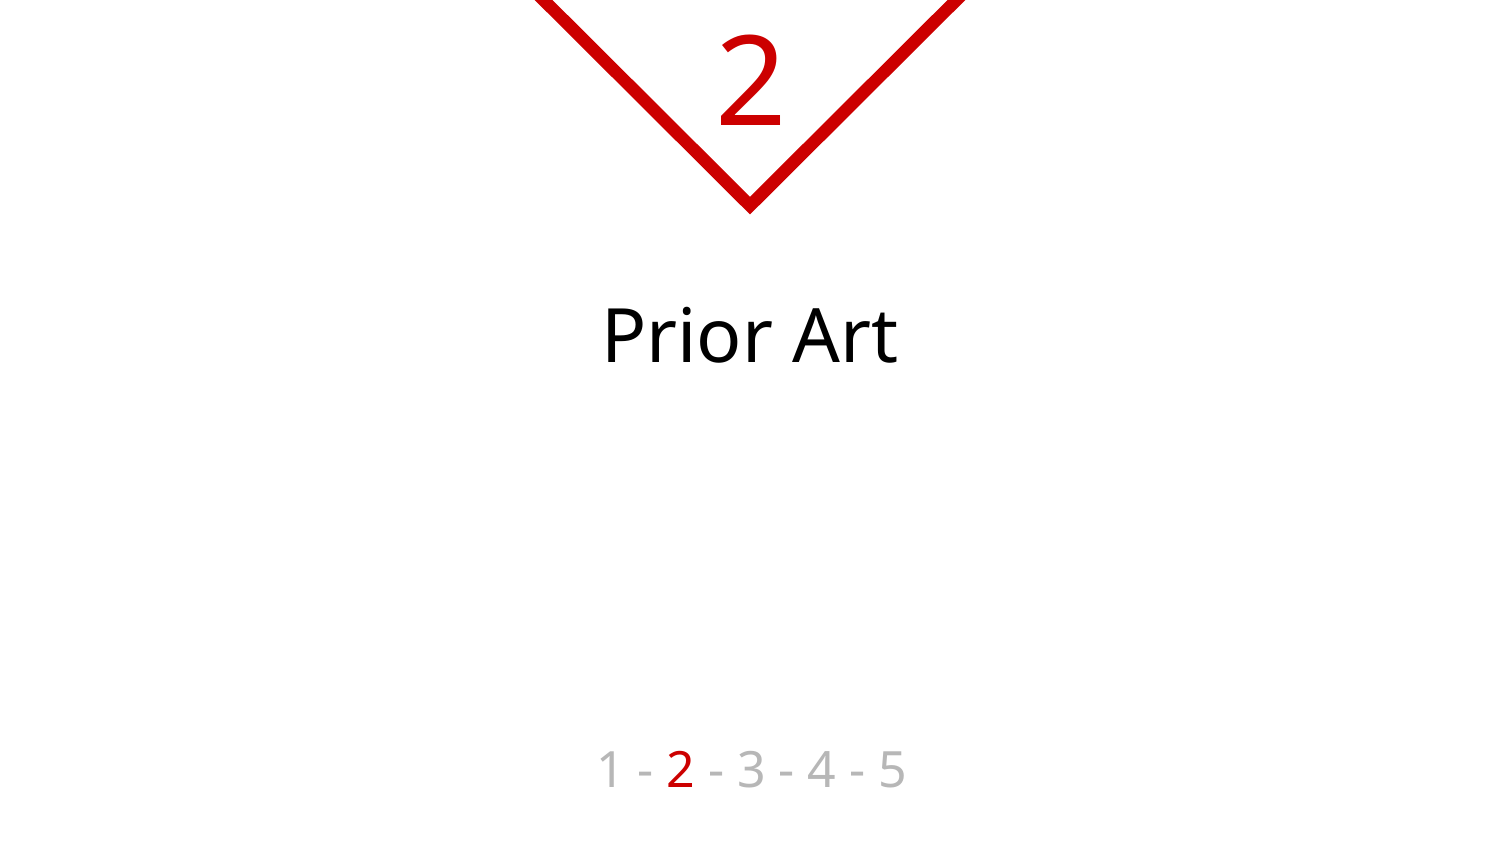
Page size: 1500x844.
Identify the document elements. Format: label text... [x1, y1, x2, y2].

title Prior Art [349, 272, 1151, 463]
text_box 2 [555, 0, 949, 149]
title 1 - 2 - 3 - 4 - 5 [350, 722, 1153, 844]
